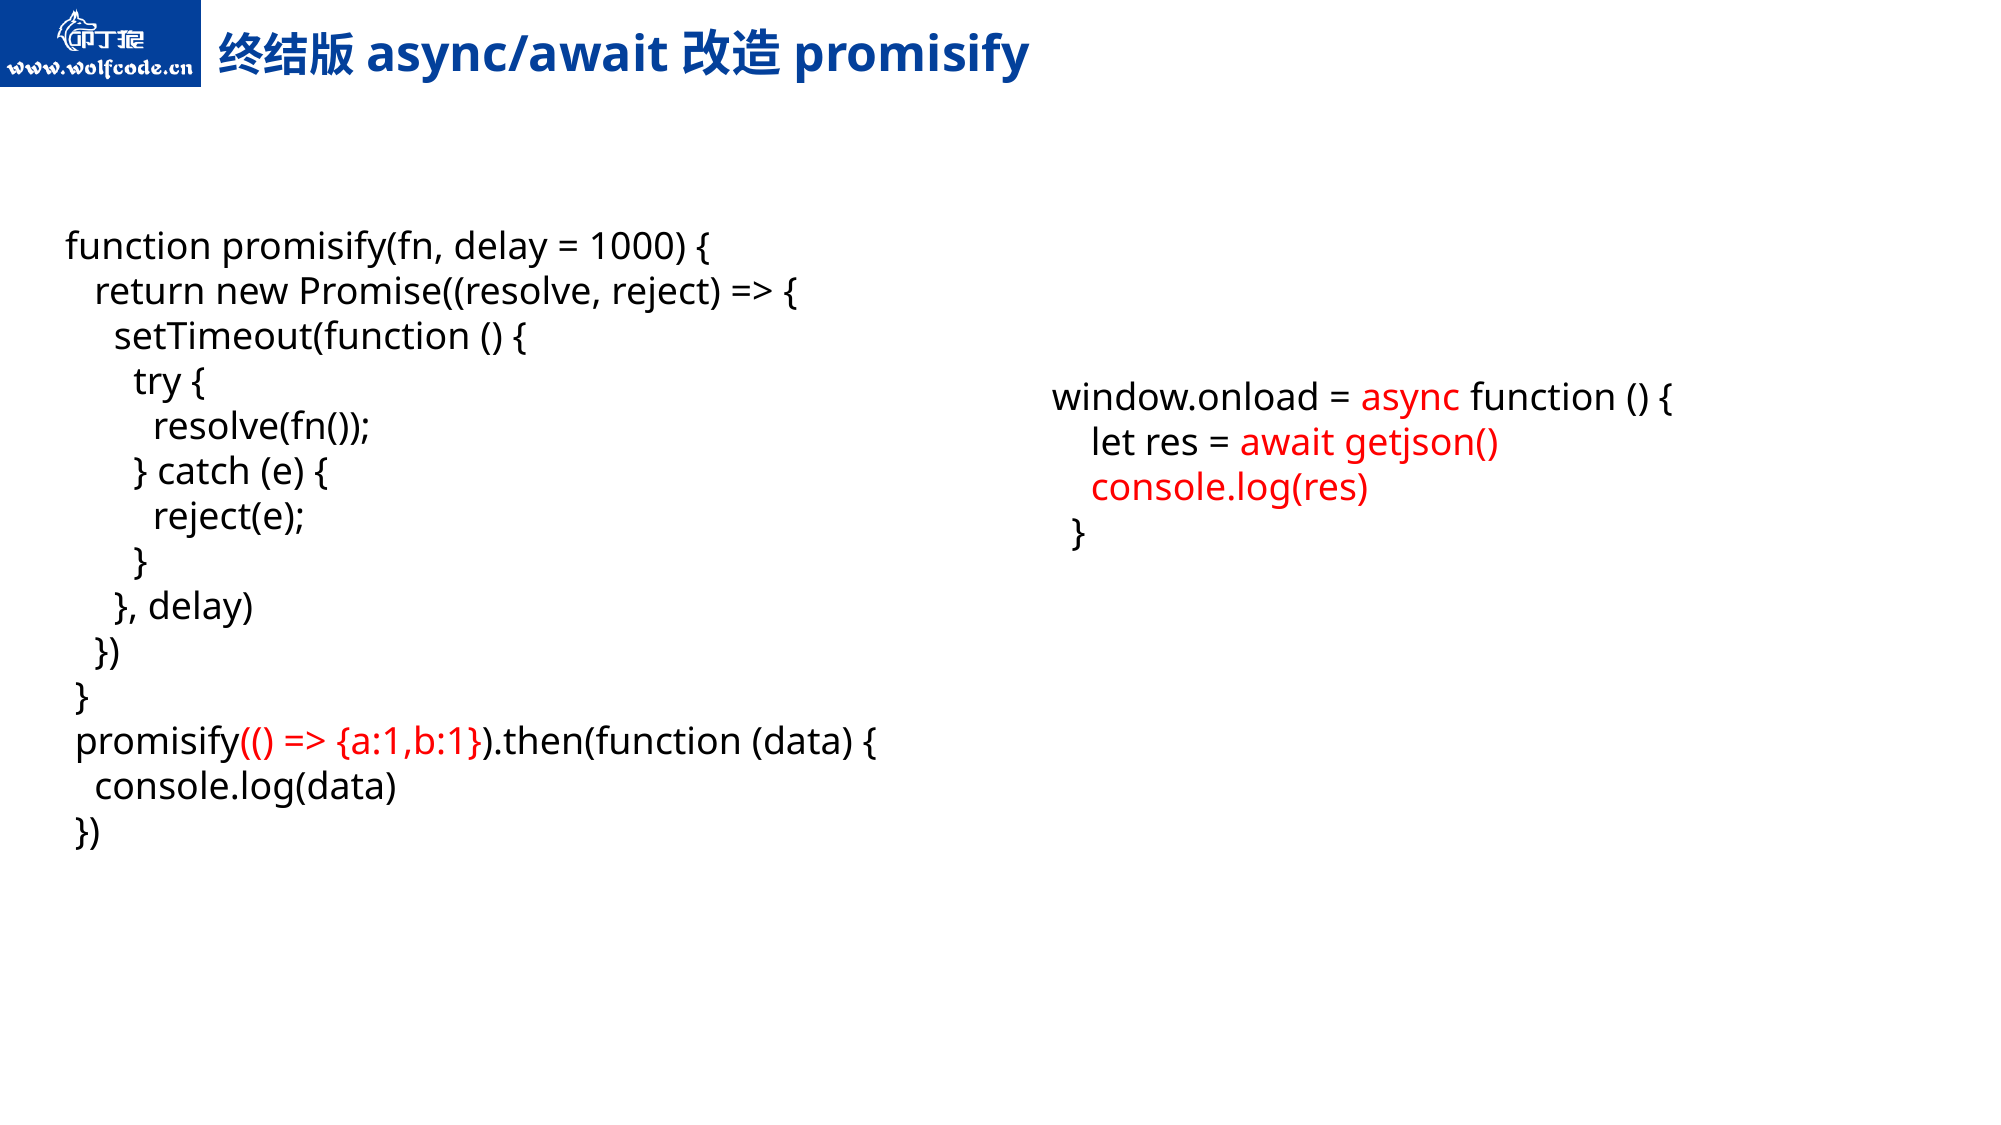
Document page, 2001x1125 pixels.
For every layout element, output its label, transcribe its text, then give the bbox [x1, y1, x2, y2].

title 终结版async/await改造promisify [203, 21, 2000, 98]
picture [0, 0, 201, 87]
text_box window.onload = async function () { let res = await getjson() console.log(res) } [1037, 365, 1841, 561]
text_box function promisify(fn, delay = 1000) { return new Promise((resolve, reject) => { setTimeout(function () { try { resolve(fn()); } catch (e) { reject(e); } }, delay) }) } promisify(() => {a:1,b:1}).then(function (data) { console.log(data) }) [40, 214, 1049, 860]
